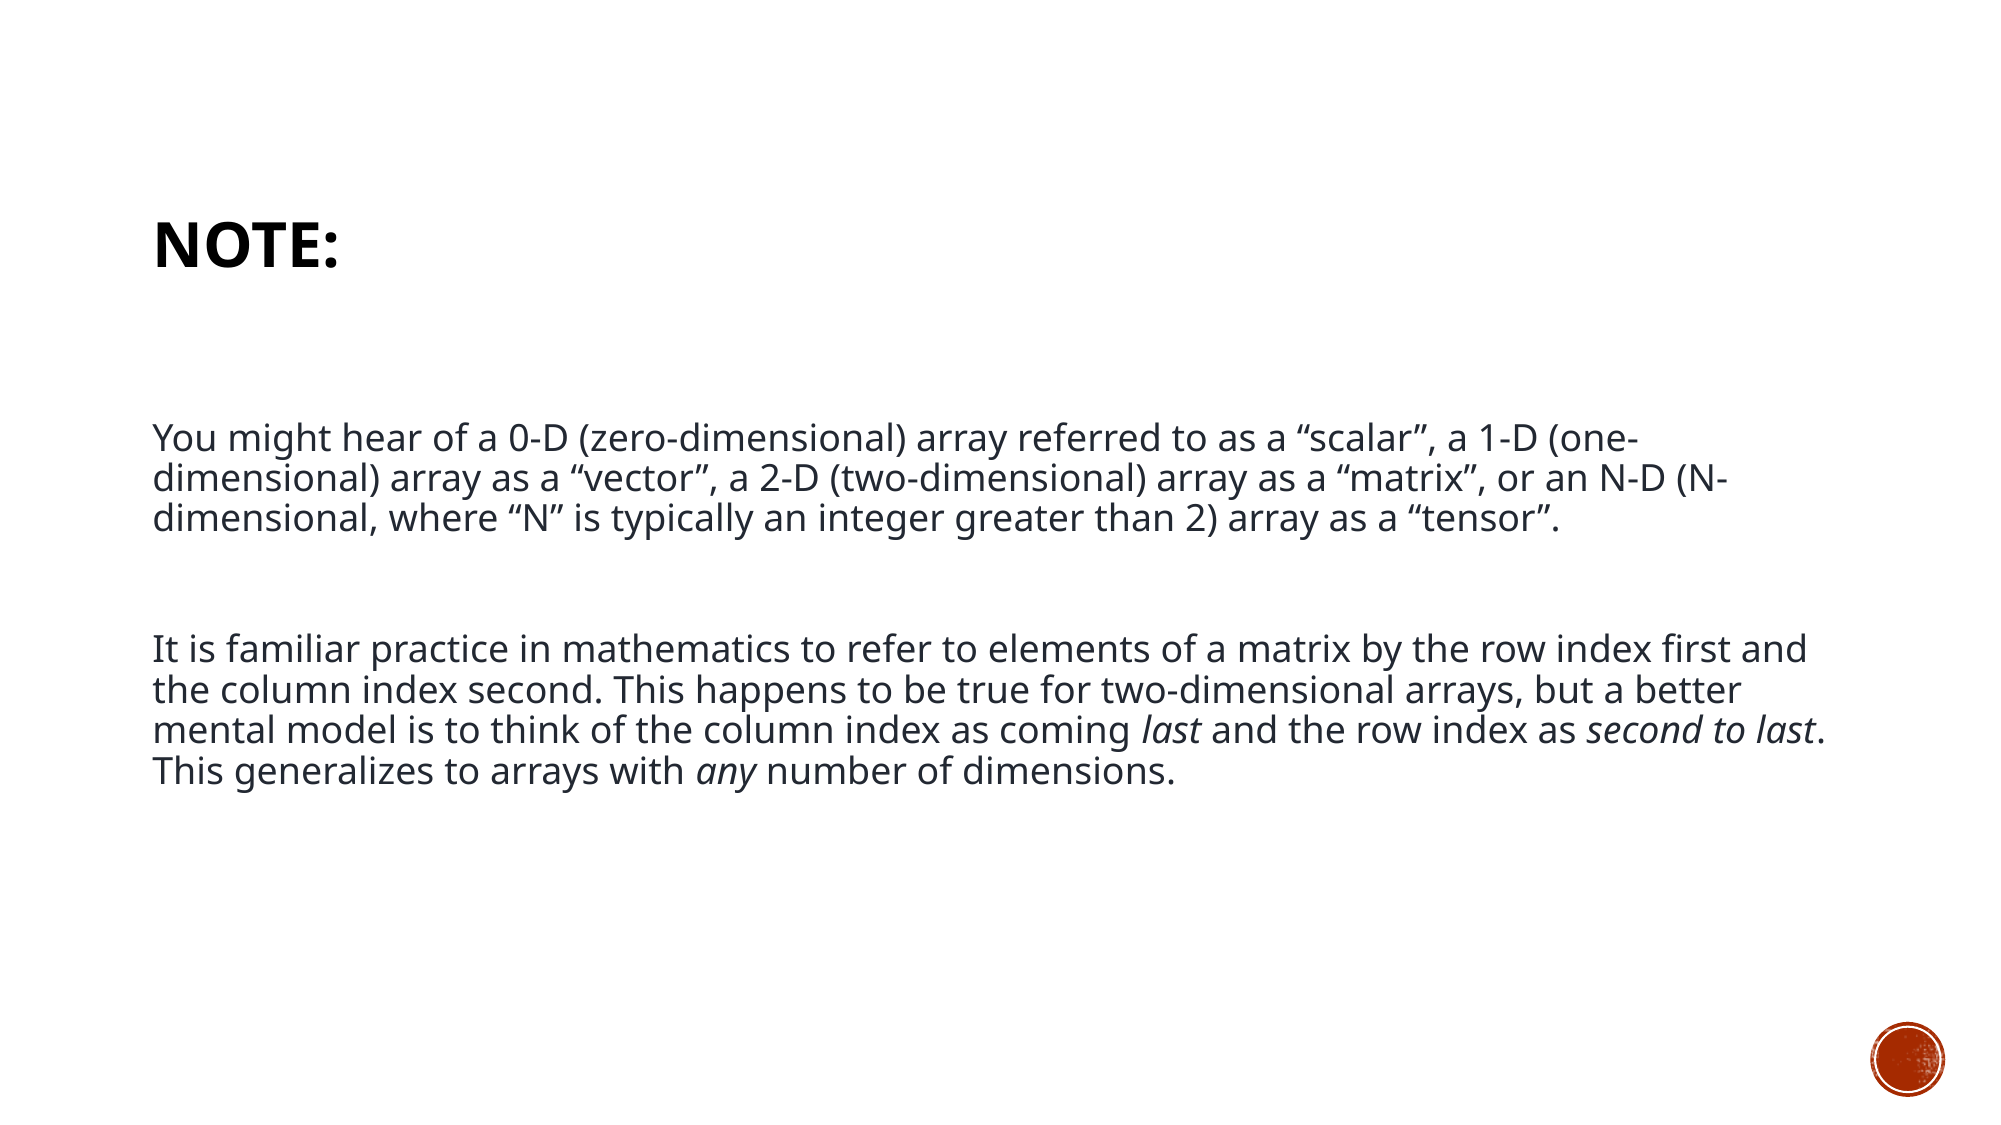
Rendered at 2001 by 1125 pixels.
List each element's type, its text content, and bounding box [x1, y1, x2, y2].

list You might hear of a 0-D (zero-dimensional) array referred to as a “scalar”, a 1-D (one-dimensional) array as a “vector”, a 2-D (two-dimensional) array as a “matrix”, or an N-D (N-dimensional, where “N” is typically an integer greater than 2) array as a “tensor”. It is familiar practice in mathematics to refer to elements of a matrix by the row index first and the column index second. This happens to be true for two-dimensional arrays, but a better mental model is to think of the column index as coming last and the row index as second to last. This generalizes to arrays with any number of dimensions. [137, 411, 1863, 1125]
title NOTE: [137, 138, 1863, 357]
